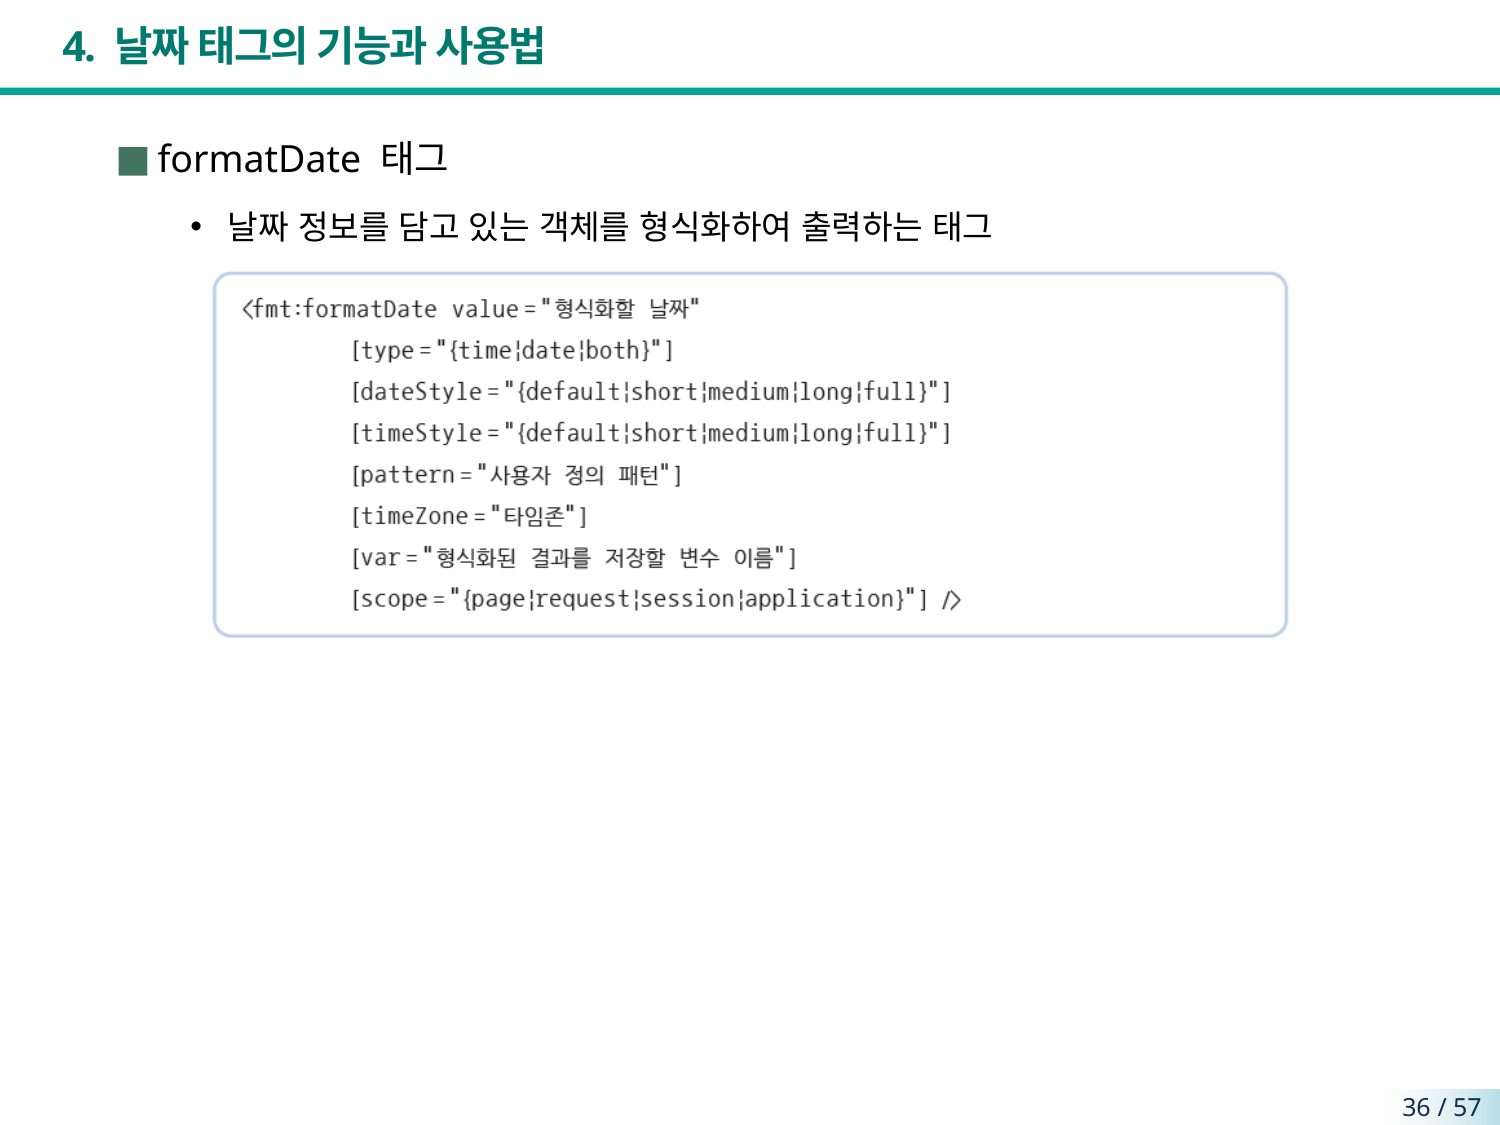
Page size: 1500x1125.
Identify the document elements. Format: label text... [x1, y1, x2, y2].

list formatDate 태그 날짜 정보를 담고 있는 객체를 형식화하여 출력하는 태그 [100, 127, 1459, 1050]
picture [209, 266, 1291, 644]
title 4. 날짜 태그의 기능과 사용법 [47, 5, 1325, 84]
